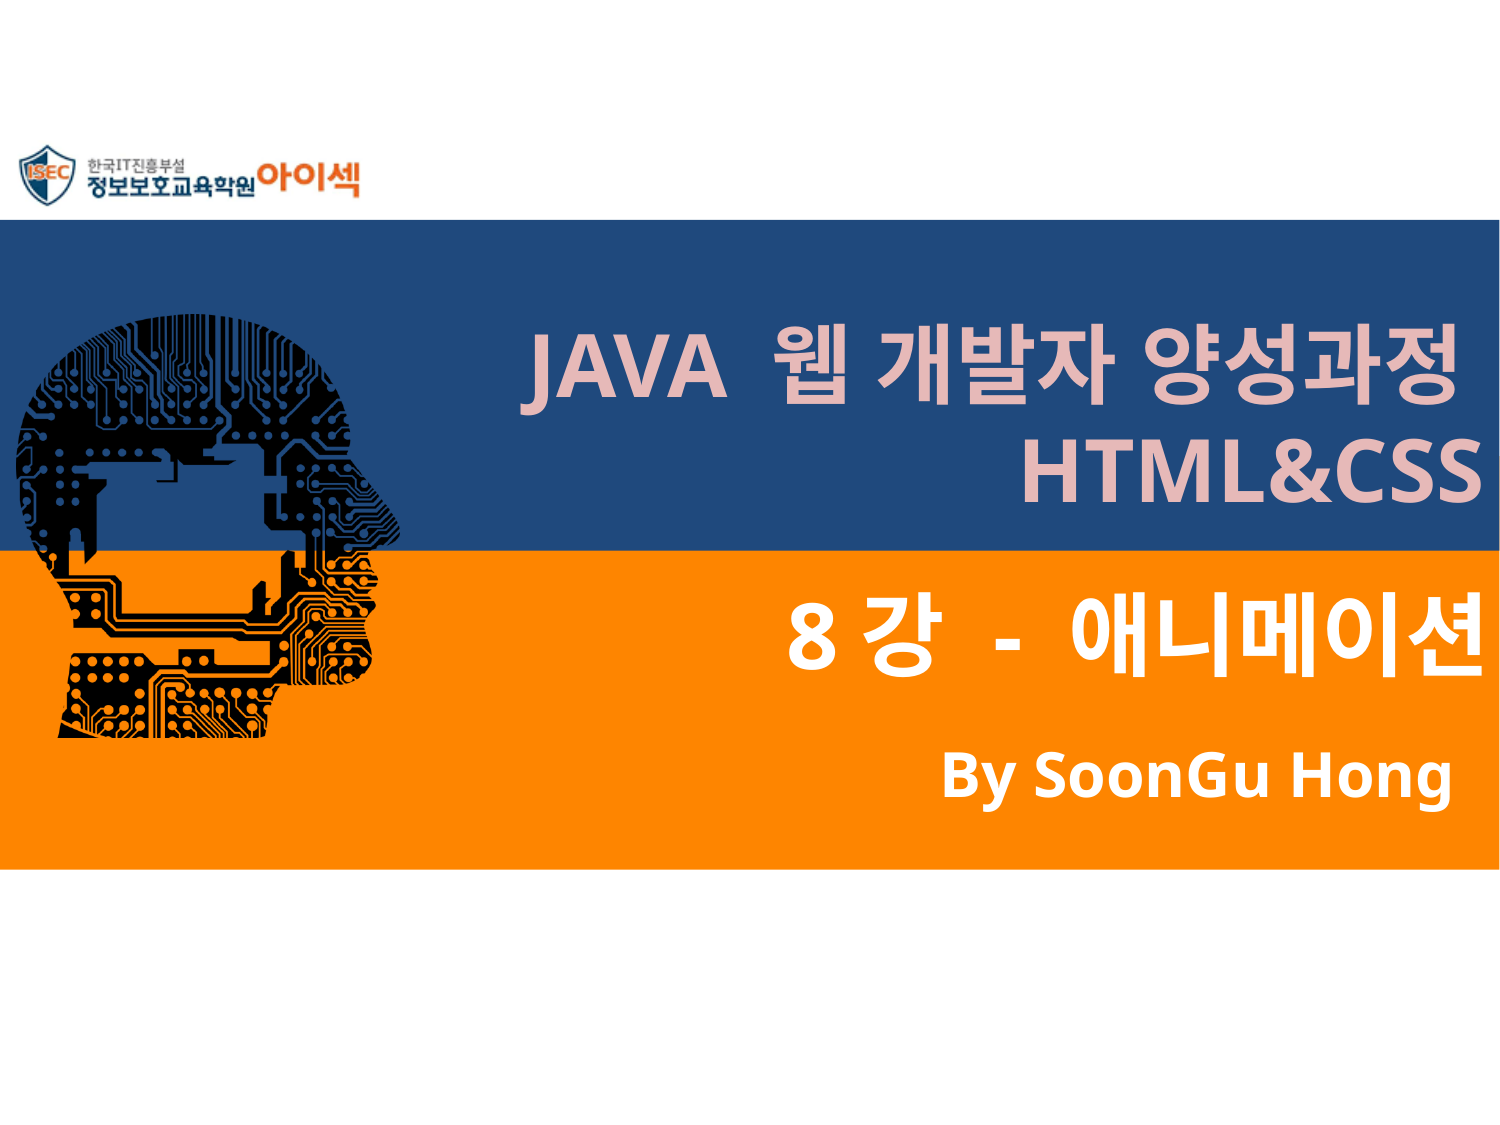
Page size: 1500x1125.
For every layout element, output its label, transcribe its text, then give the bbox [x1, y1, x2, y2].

picture [16, 716, 400, 738]
text_box By SoonGu Hong [631, 727, 1471, 818]
subtitle JAVA 웹 개발자 양성과정HTML&CSS [450, 302, 1500, 504]
picture [0, 28, 400, 219]
picture [16, 314, 400, 550]
title 8강 - 애니메이션 [0, 550, 1500, 716]
